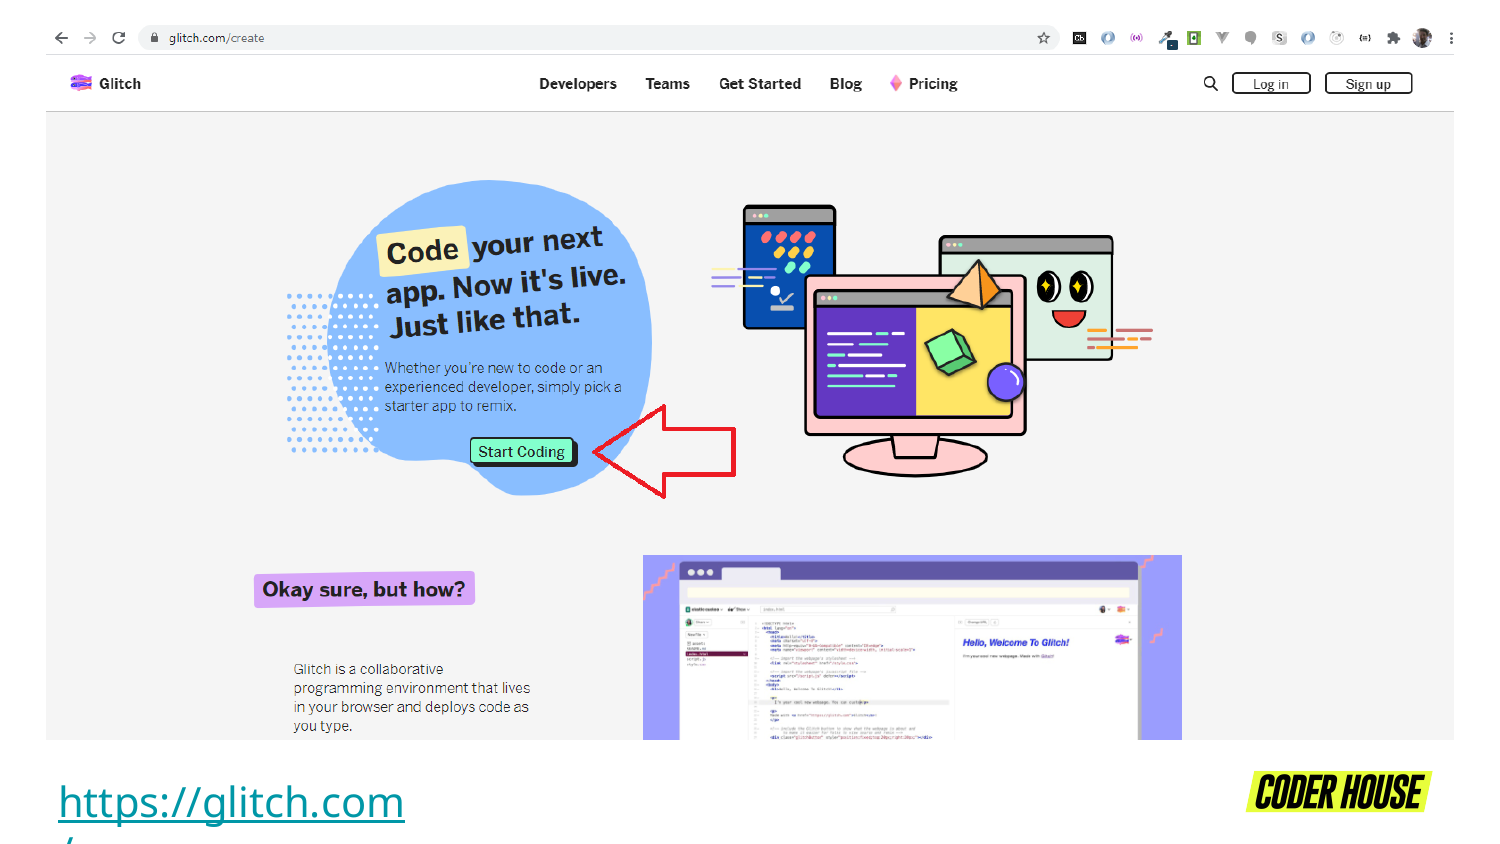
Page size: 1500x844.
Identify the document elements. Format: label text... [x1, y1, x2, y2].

picture [1241, 764, 1437, 819]
text_box https://glitch.com/ [43, 751, 423, 844]
picture [46, 24, 1454, 740]
